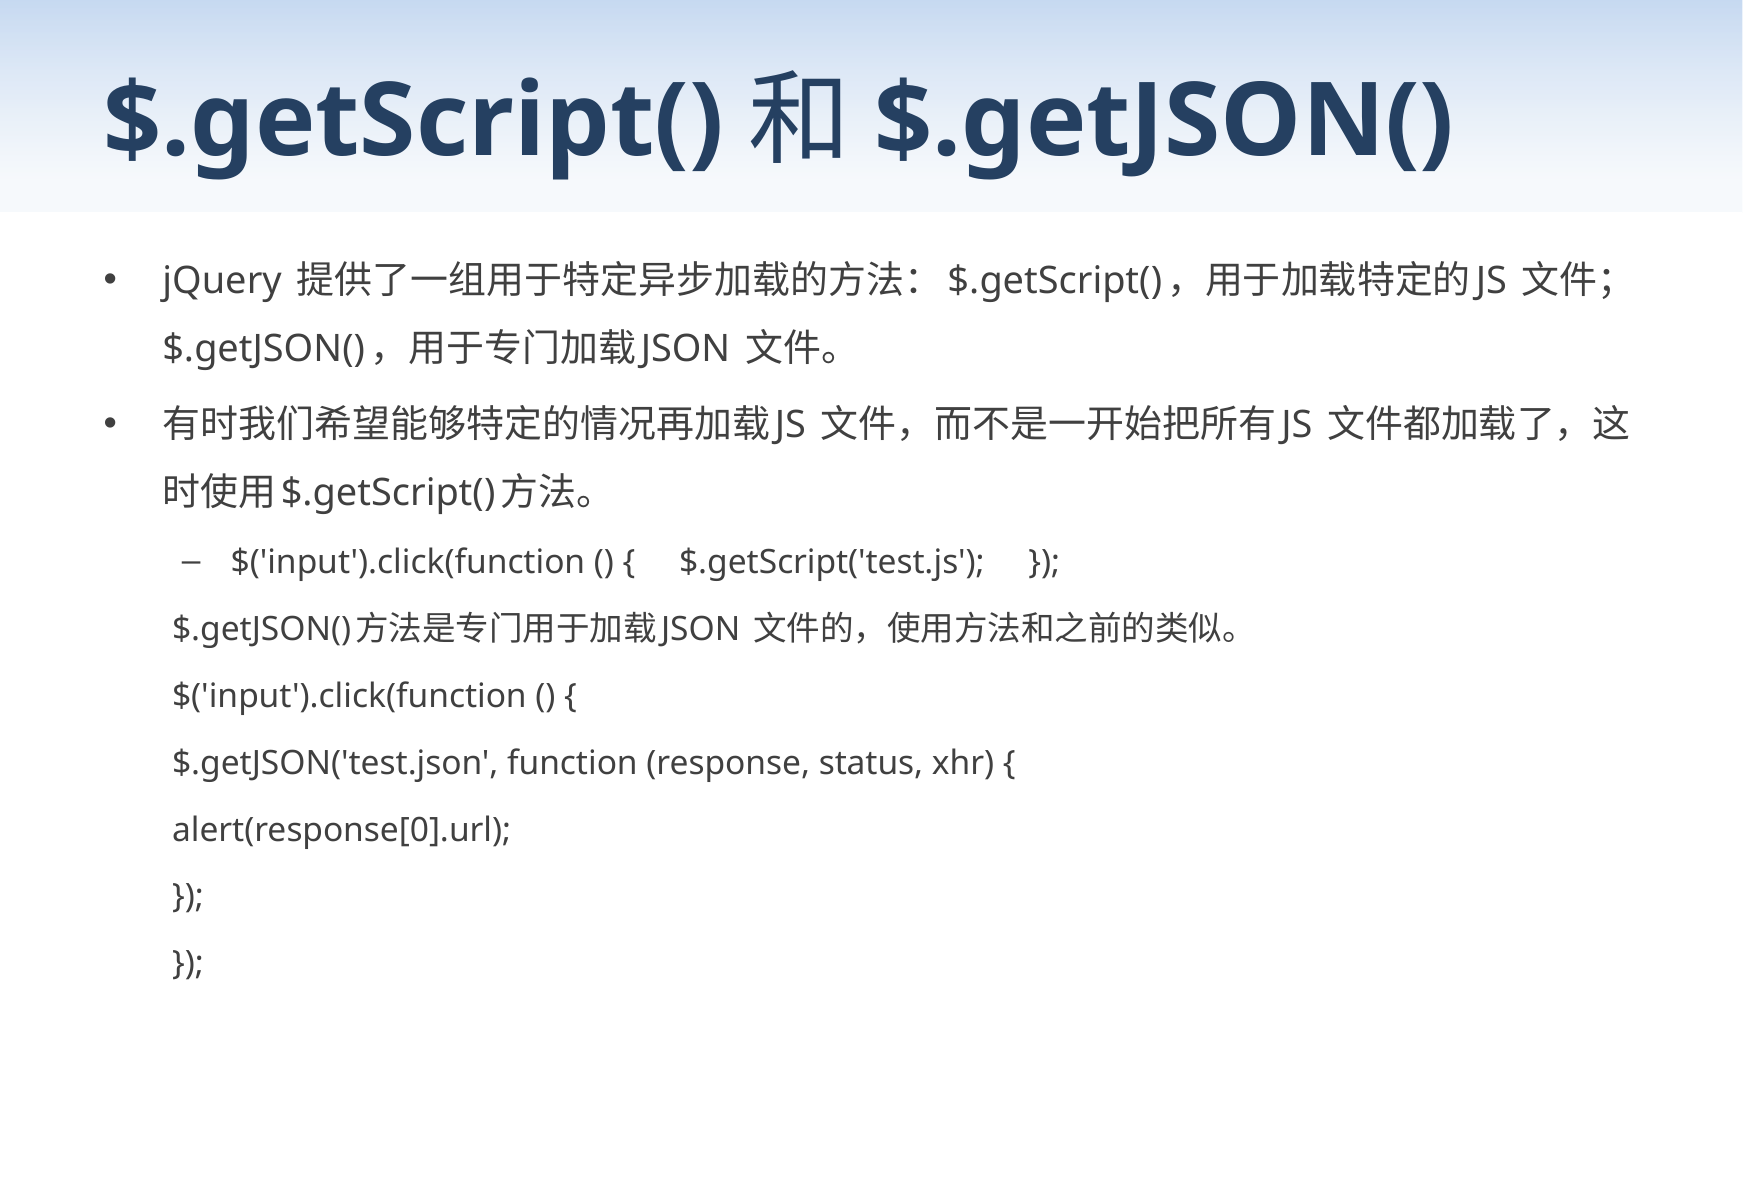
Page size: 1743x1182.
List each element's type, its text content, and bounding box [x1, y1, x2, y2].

list jQuery 提供了一组用于特定异步加载的方法：$.getScript()，用于加载特定的JS 文件；$.getJSON()，用于专门加载JSON 文件。 有时我们希望能够特定的情况再加载JS 文件，而不是一开始把所有JS 文件都加载了，这时使用$.getScript()方法。 $('input').click(function () { $.getScript('test.js'); }); $.getJSON()方法是专门用于加载JSON 文件的，使用方法和之前的类似。 $('input').click(function () { $.getJSON('test.json', function (response, status, xhr) { alert(response[0].url); }); }); [87, 224, 1656, 1004]
title $.getScript()和$.getJSON() [87, 15, 1656, 213]
